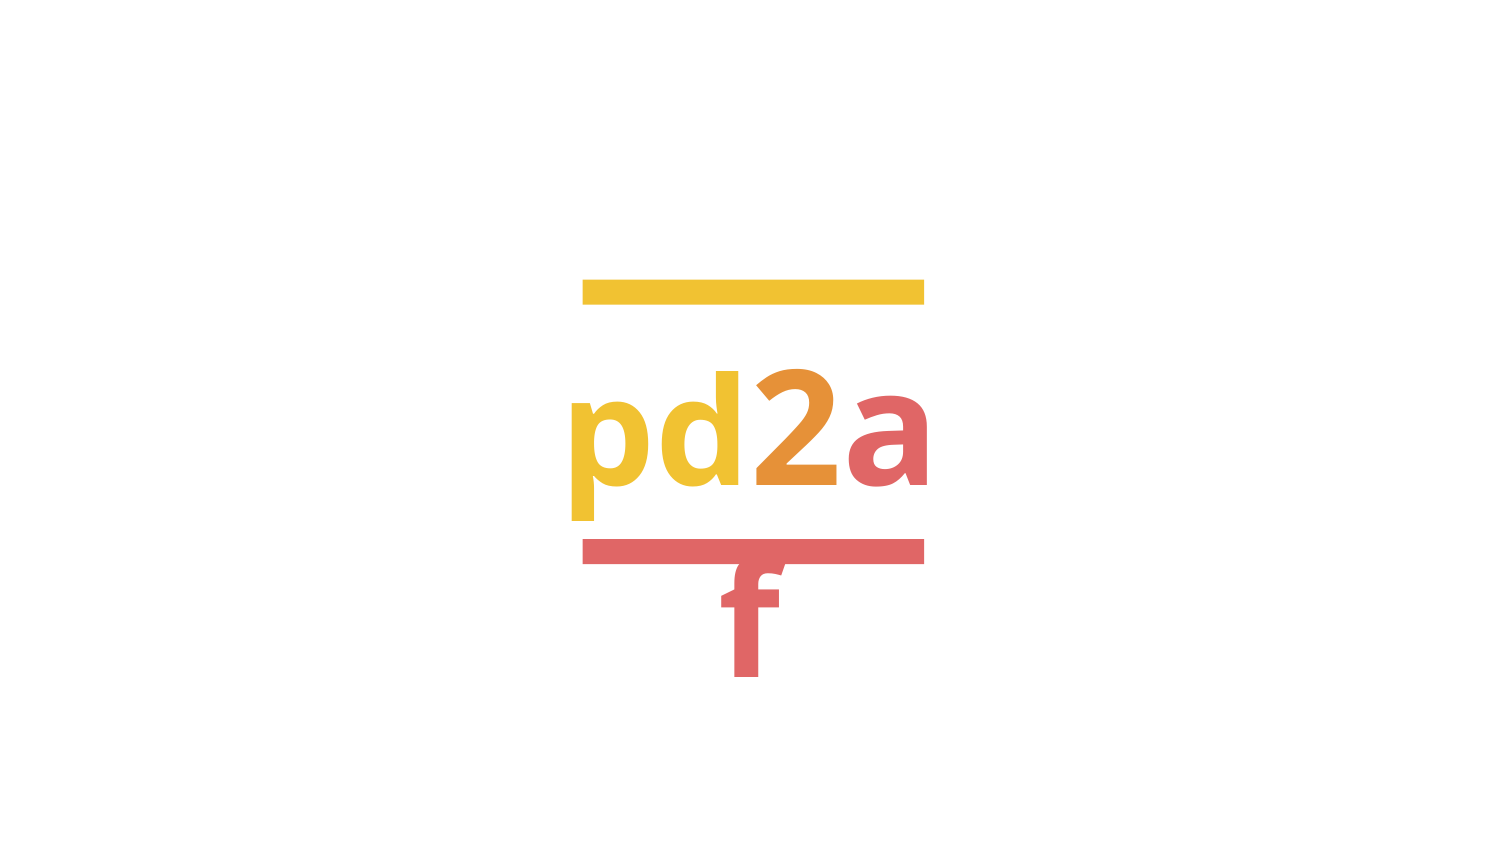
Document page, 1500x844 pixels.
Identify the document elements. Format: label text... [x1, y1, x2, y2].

text_box [582, 539, 925, 565]
text_box [582, 279, 925, 305]
text_box pd2af [527, 317, 973, 717]
